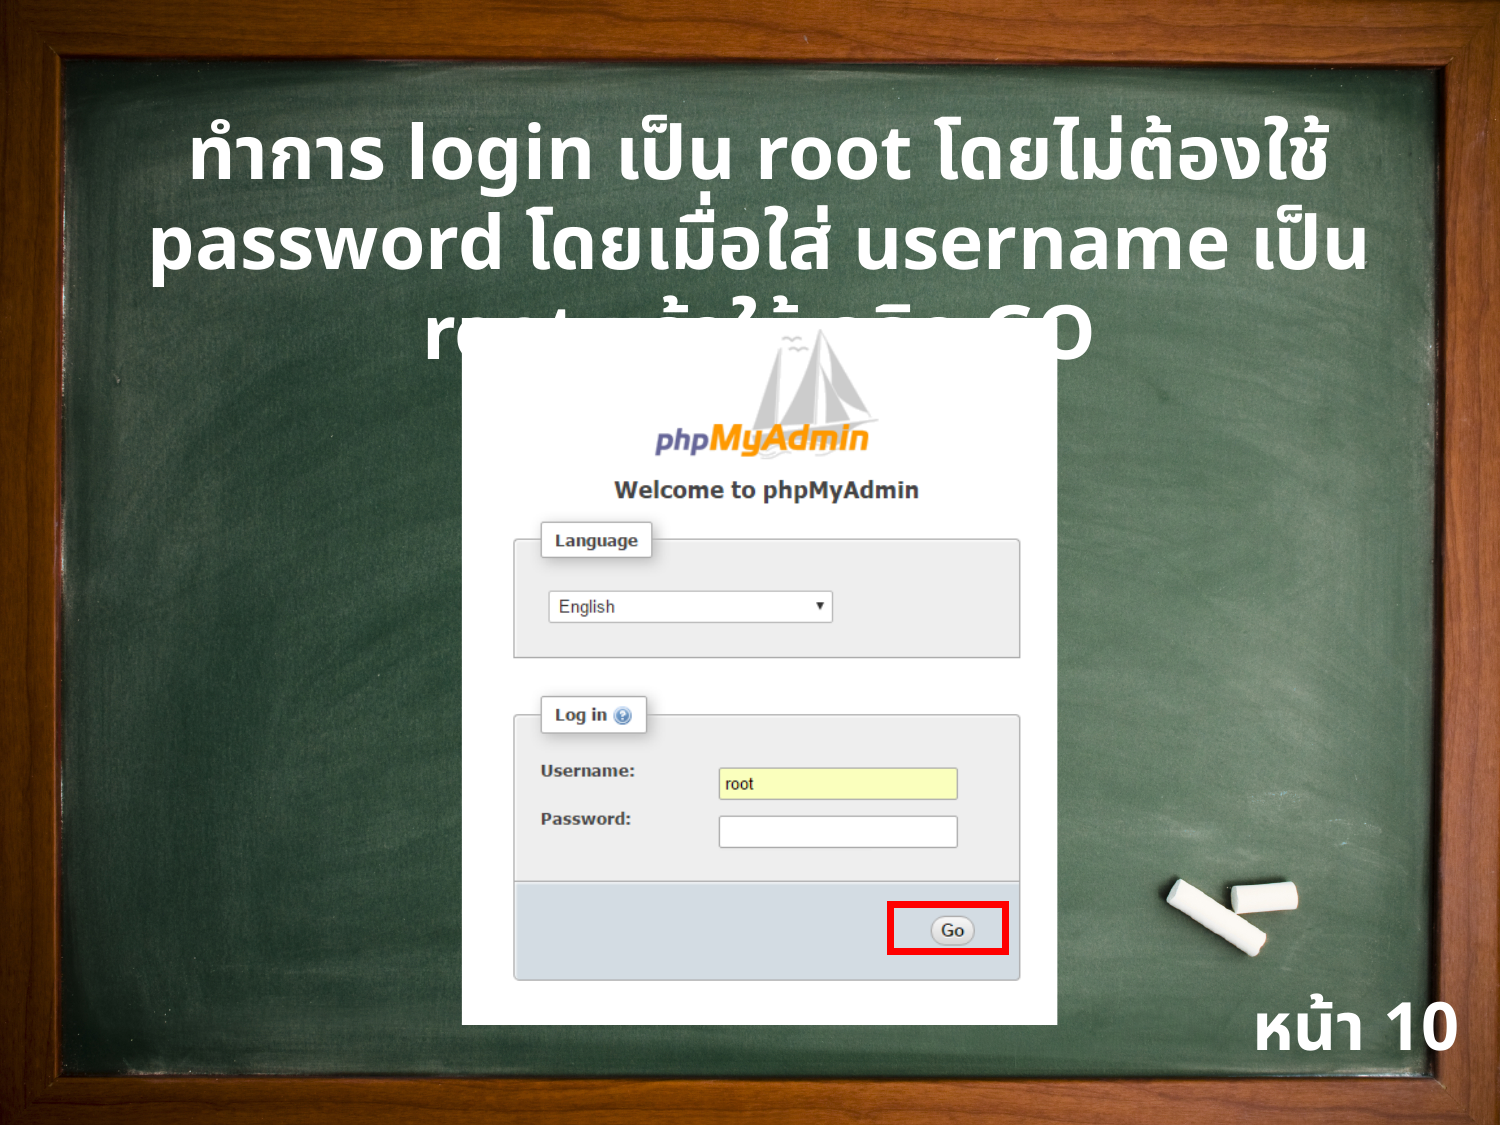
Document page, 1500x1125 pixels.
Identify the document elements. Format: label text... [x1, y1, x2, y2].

picture [0, 0, 1500, 1125]
text_box หน้า 10 [1237, 976, 1475, 1071]
text_box ทำการ login เป็น root โดยไม่ต้องใช้ password โดยเมื่อใส่ username เป็น root แล้วให้ คลิก GO [103, 97, 1416, 383]
